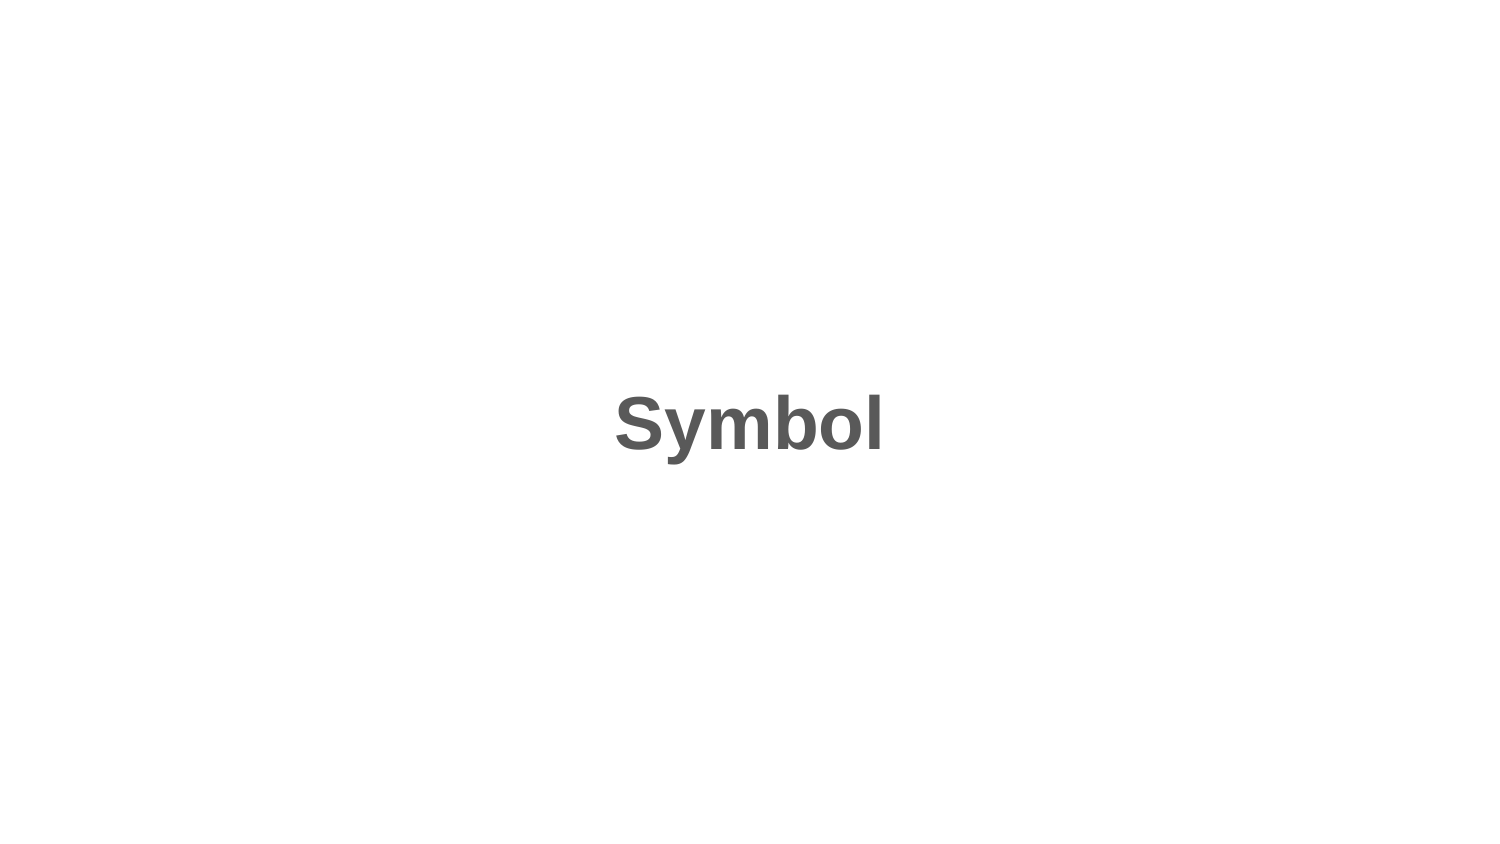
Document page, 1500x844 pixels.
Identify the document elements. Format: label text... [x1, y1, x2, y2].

list Symbol [51, 76, 1449, 750]
